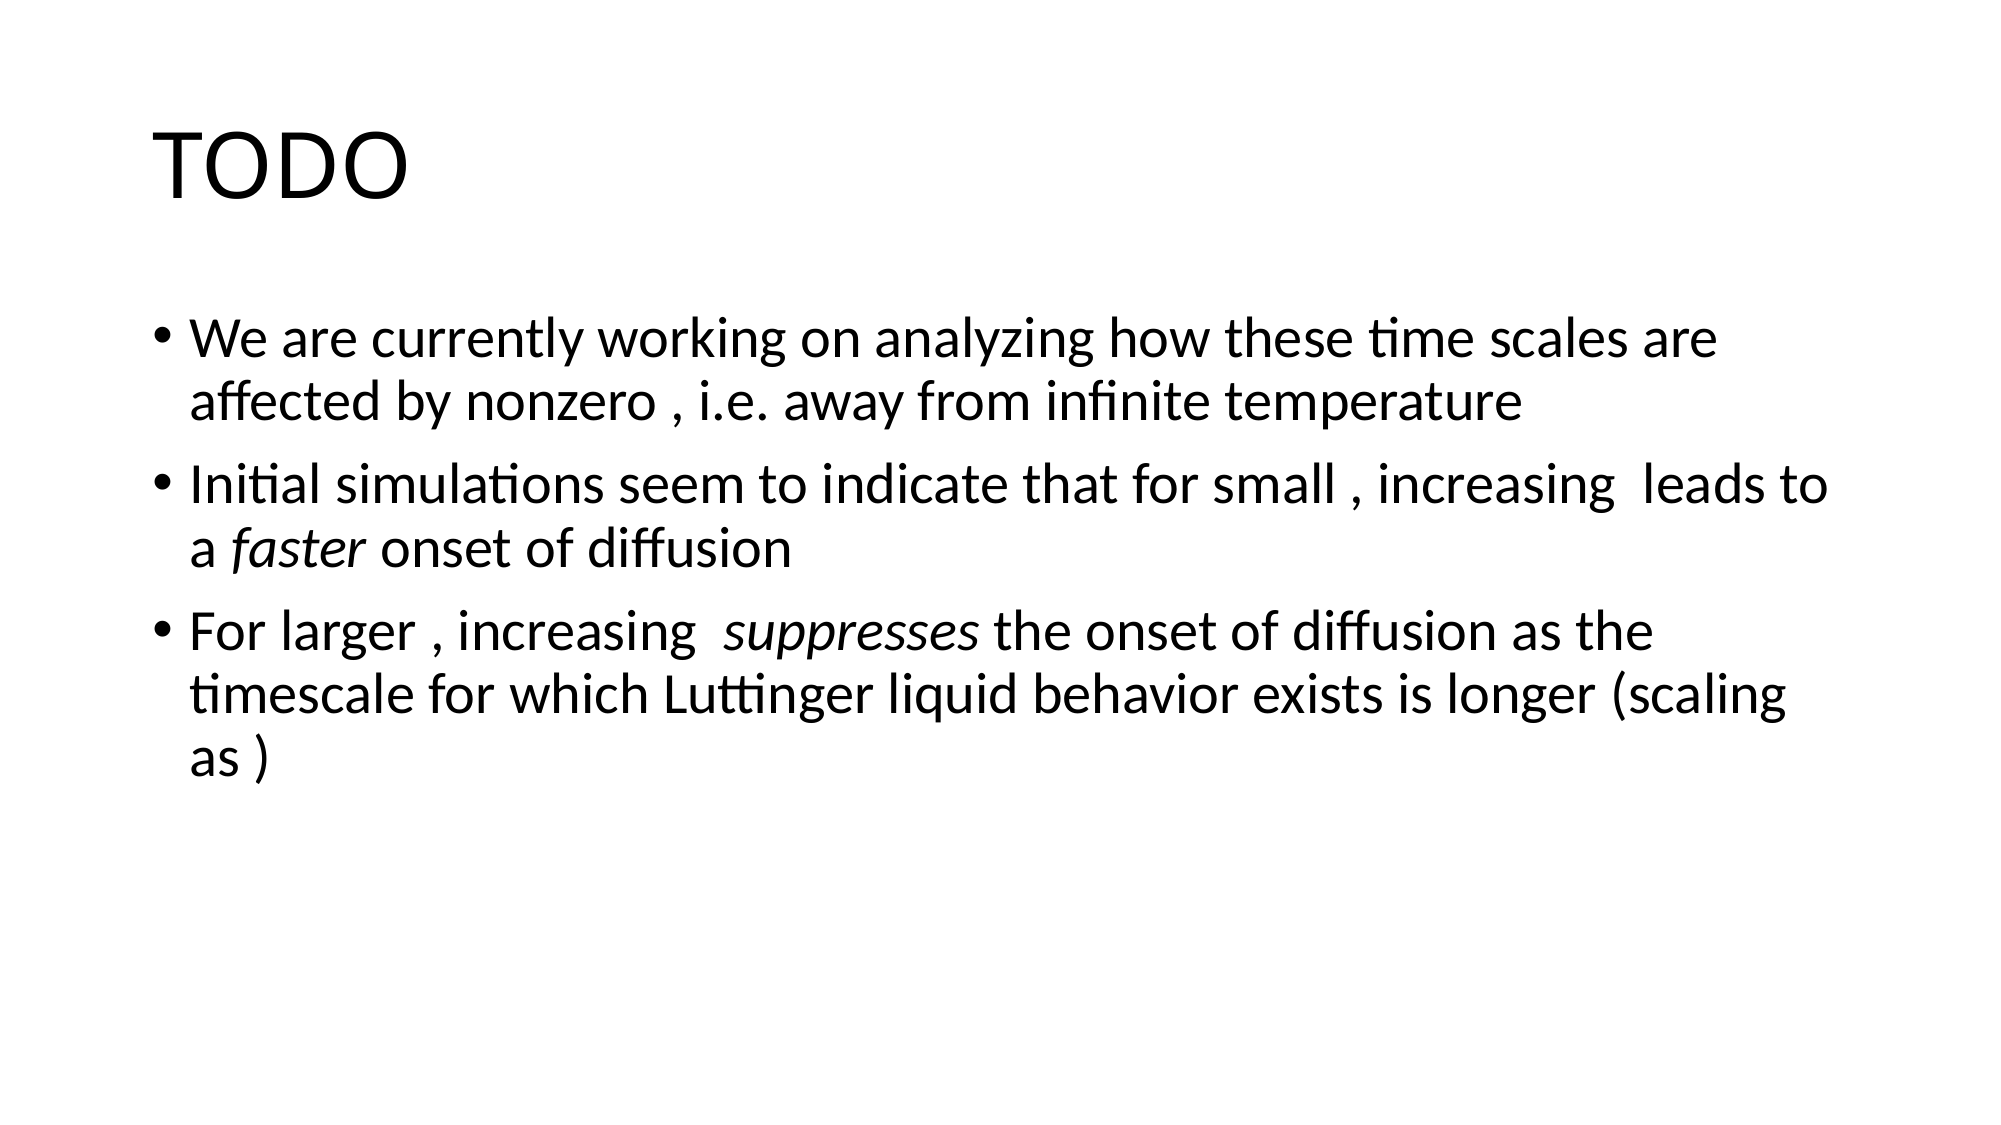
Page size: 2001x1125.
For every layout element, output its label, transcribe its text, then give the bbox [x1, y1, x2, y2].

title TODO [137, 59, 1863, 278]
